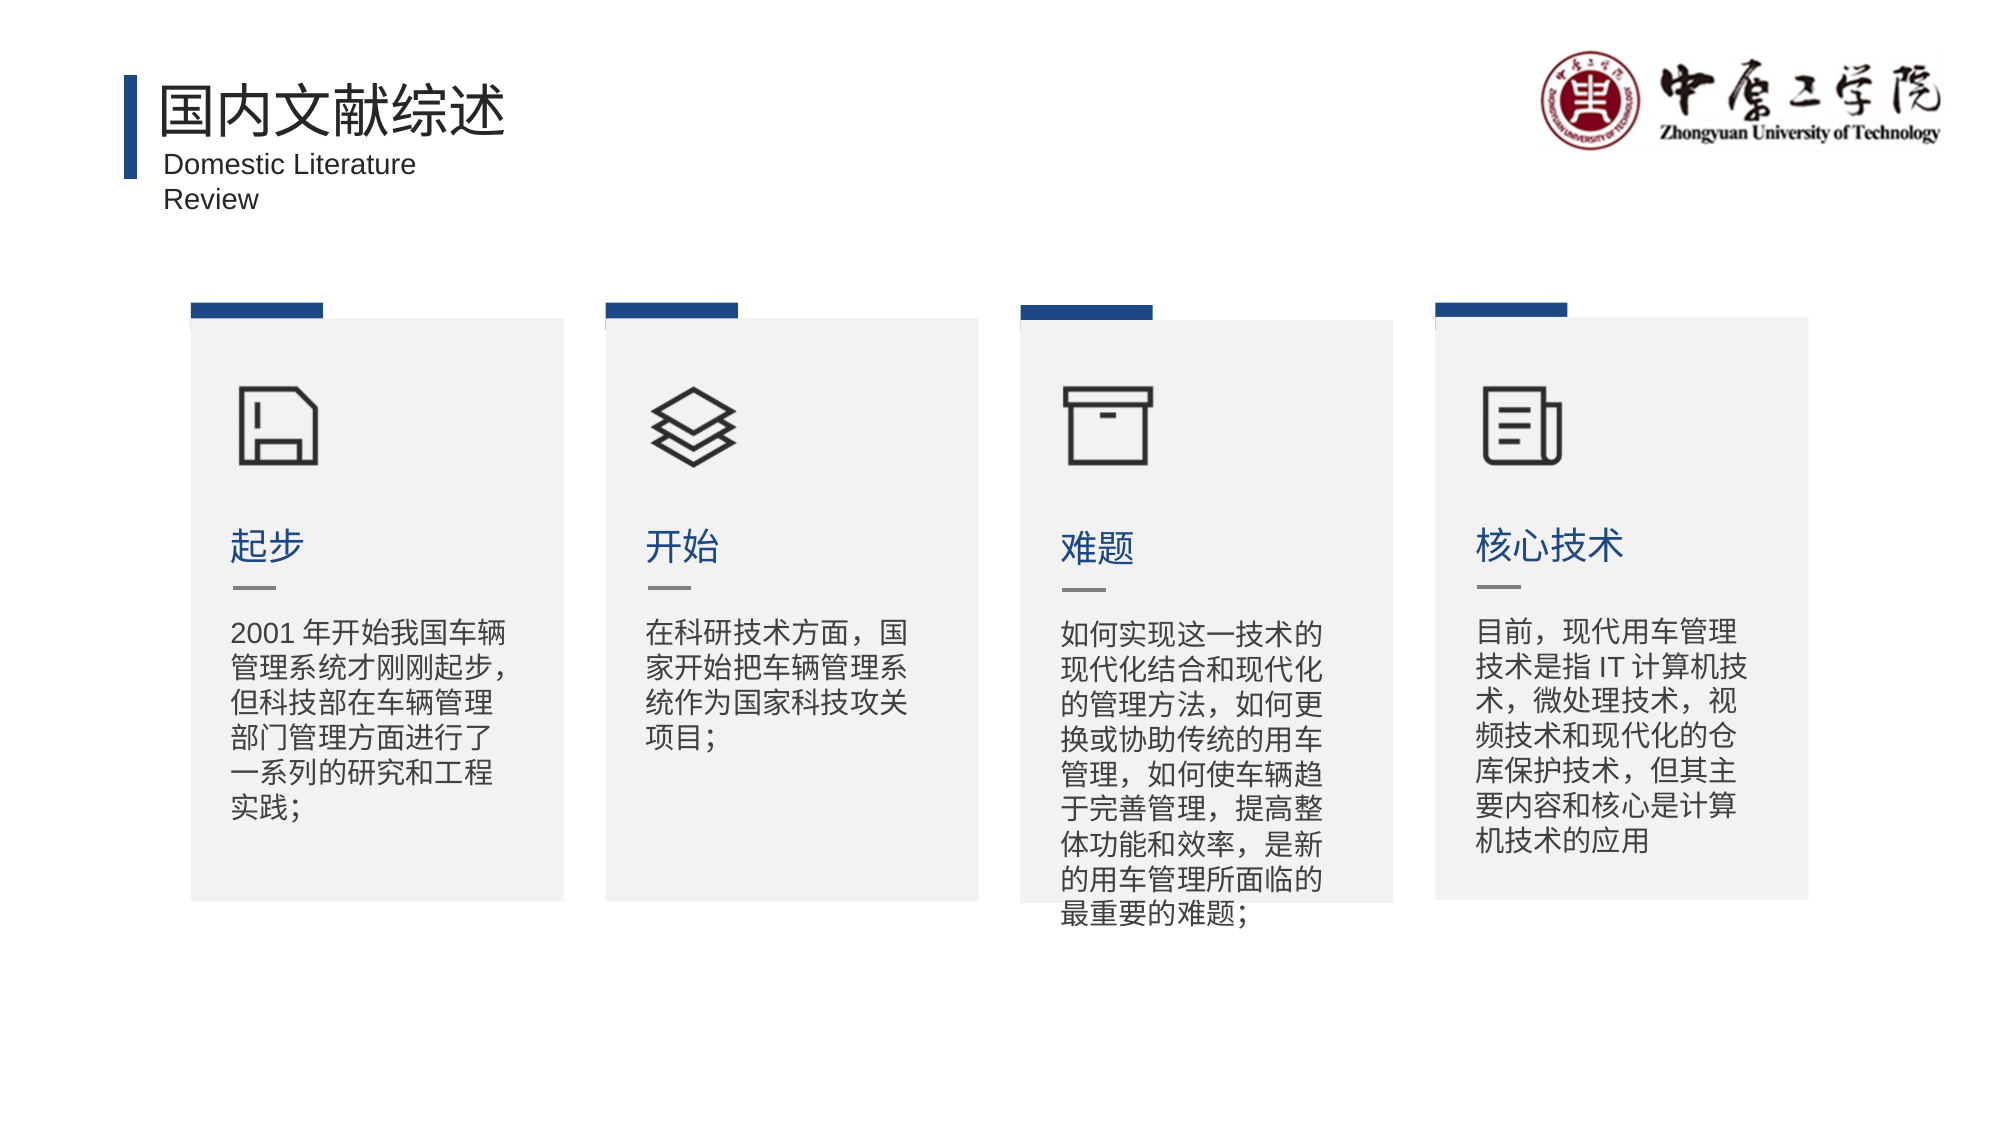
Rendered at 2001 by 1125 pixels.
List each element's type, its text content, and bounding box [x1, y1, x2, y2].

text_box [1019, 319, 1394, 904]
picture [1538, 49, 1945, 153]
text_box [1434, 302, 1568, 316]
picture [218, 360, 344, 486]
text_box [1434, 316, 1809, 901]
text_box Domestic Literature Review [148, 137, 535, 223]
text_box 国内文献综述 [99, 67, 565, 152]
text_box 如何实现这一技术的现代化结合和现代化的管理方法，如何更换或协助传统的用车管理，如何使车辆趋于完善管理，提高整体功能和效率，是新的用车管理所面临的最重要的难题； [1045, 608, 1365, 939]
text_box [605, 302, 739, 317]
text_box 核心技术 [1460, 514, 1826, 575]
text_box 目前，现代用车管理技术是指IT计算机技术，微处理技术，视频技术和现代化的仓库保护技术，但其主要内容和核心是计算机技术的应用 [1460, 605, 1780, 865]
picture [1047, 360, 1174, 486]
text_box 开始 [630, 515, 996, 576]
text_box 难题 [1045, 517, 1411, 578]
text_box 2001年开始我国车辆管理系统才刚刚起步，但科技部在车辆管理部门管理方面进行了一系列的研究和工程实践； [215, 606, 535, 832]
text_box [1019, 304, 1154, 319]
text_box 起步 [215, 515, 581, 576]
text_box [190, 302, 324, 317]
picture [1462, 360, 1588, 486]
text_box [605, 317, 980, 902]
picture [633, 360, 759, 486]
text_box [190, 317, 565, 902]
text_box 在科研技术方面，国家开始把车辆管理系统作为国家科技攻关项目； [630, 606, 950, 762]
